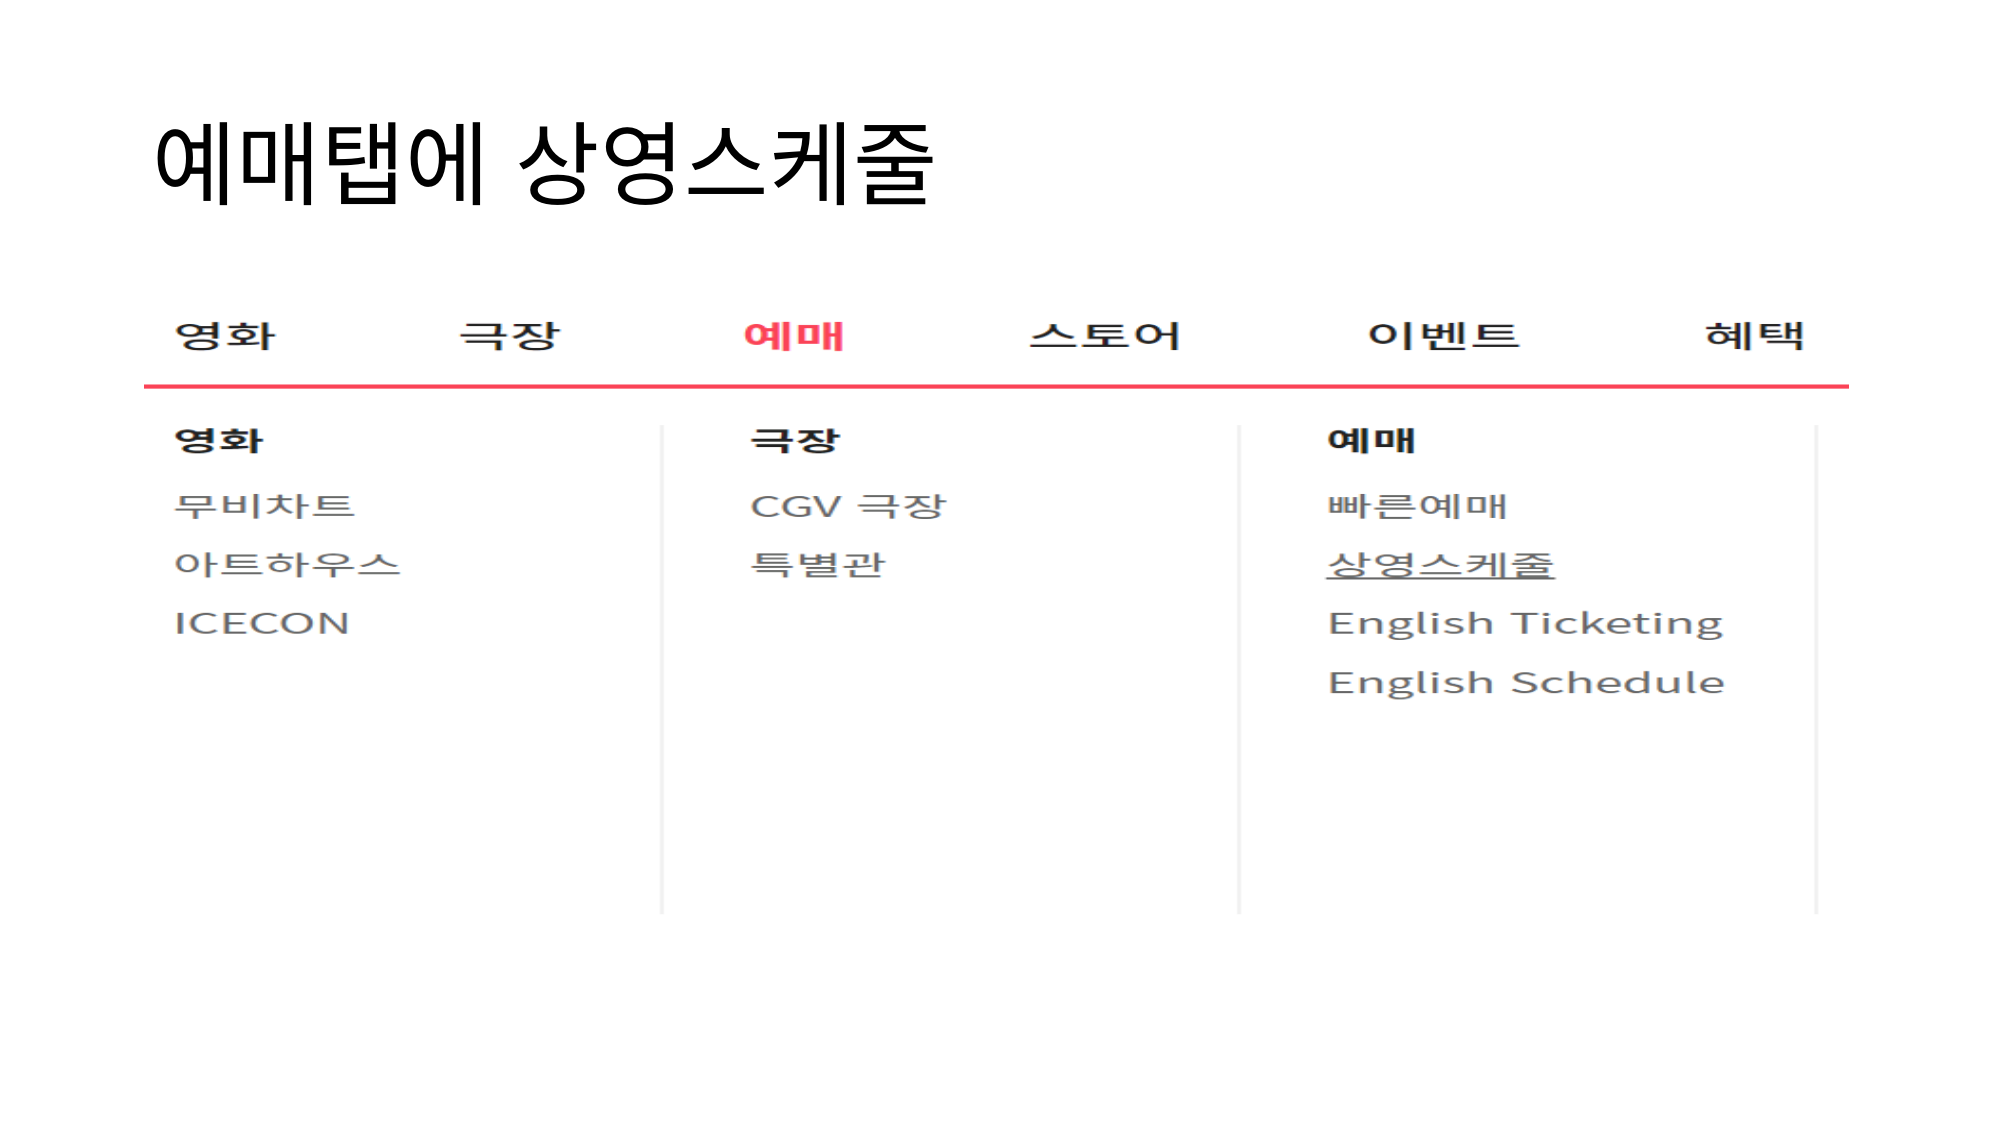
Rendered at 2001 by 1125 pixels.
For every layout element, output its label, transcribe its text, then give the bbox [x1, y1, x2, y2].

title 예매탭에 상영스케줄 [137, 59, 1863, 278]
picture [144, 299, 1849, 982]
